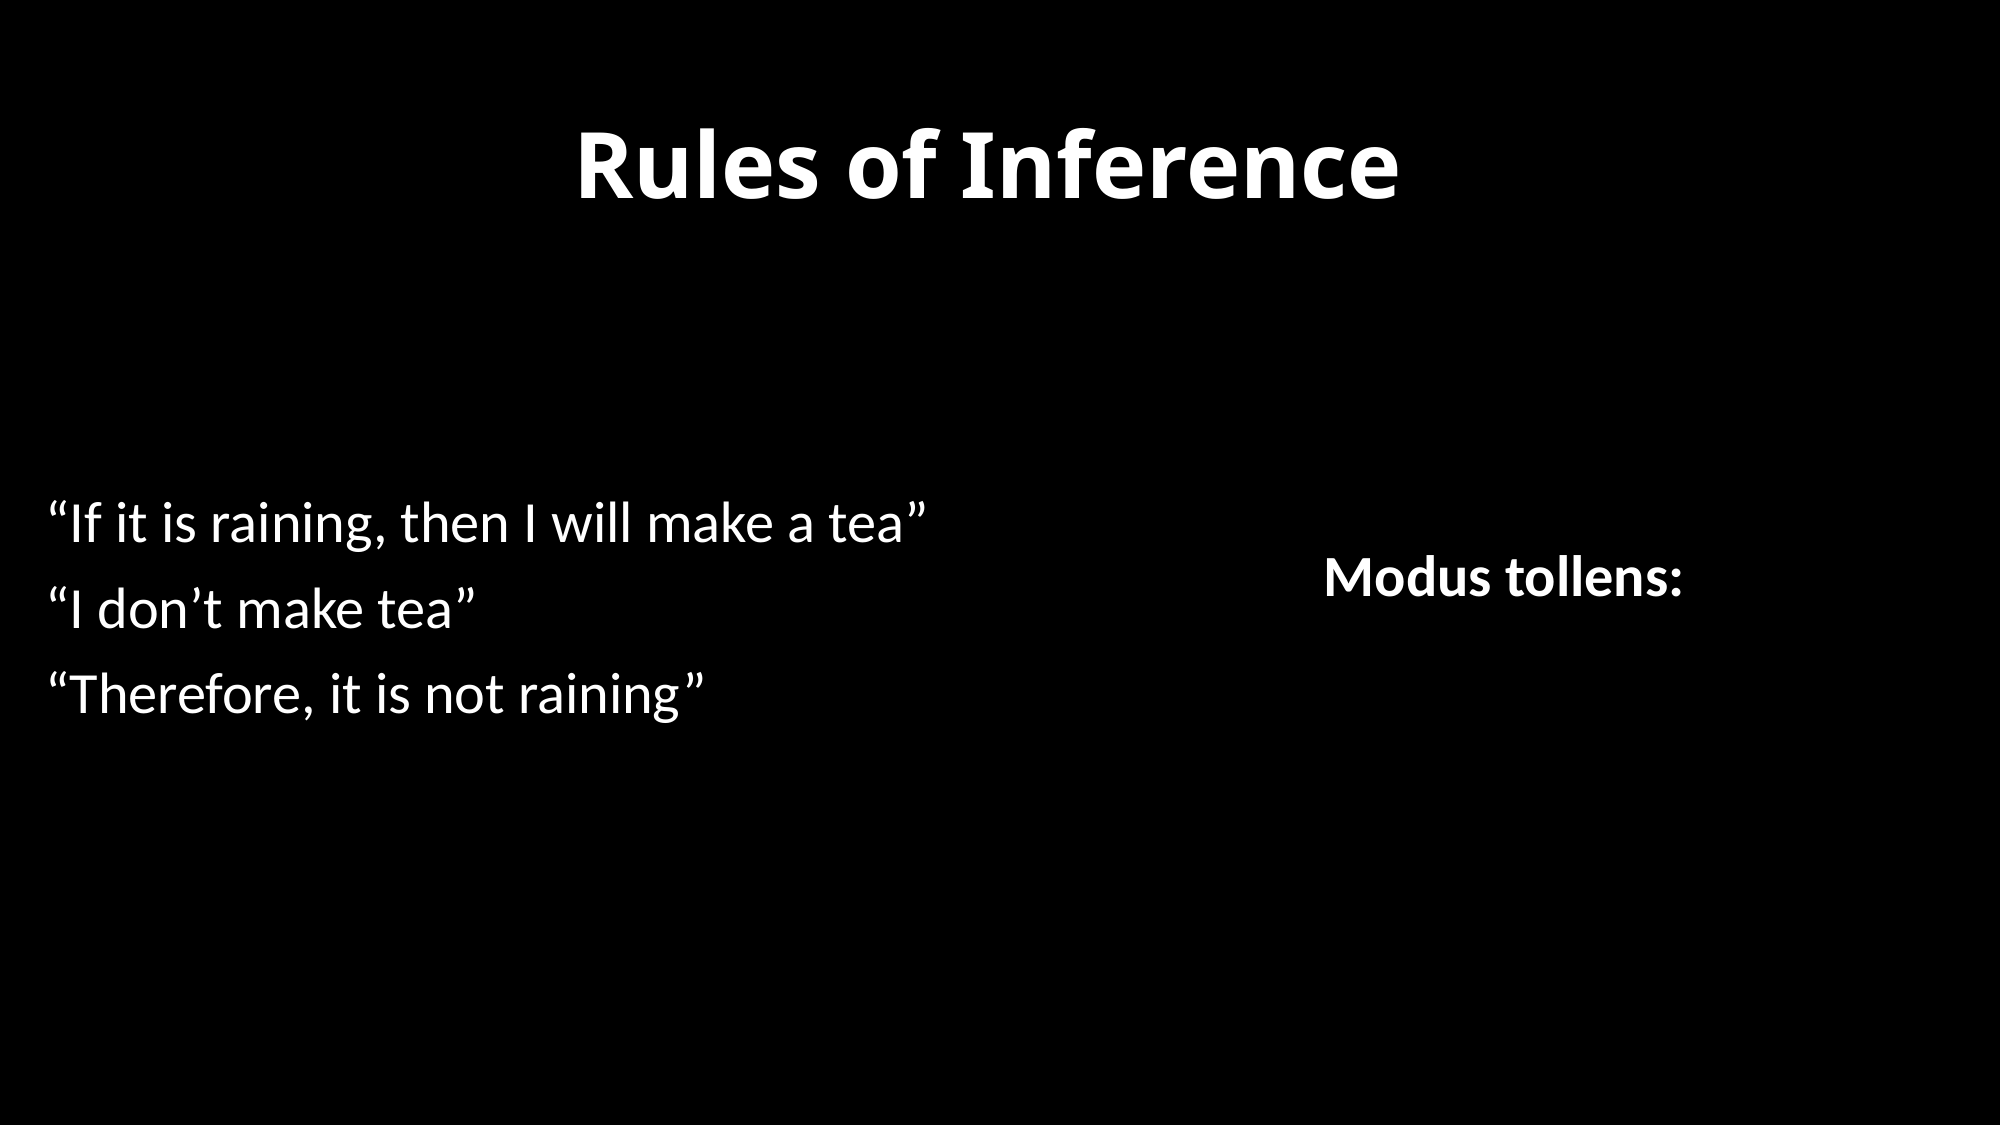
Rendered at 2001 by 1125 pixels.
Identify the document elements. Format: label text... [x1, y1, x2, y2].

text_box “If it is raining, then I will make a tea” [30, 476, 975, 562]
text_box “Therefore, it is not raining” [30, 648, 975, 733]
title Rules of Inference [137, 59, 1863, 278]
text_box “I don’t make tea” [30, 562, 975, 648]
